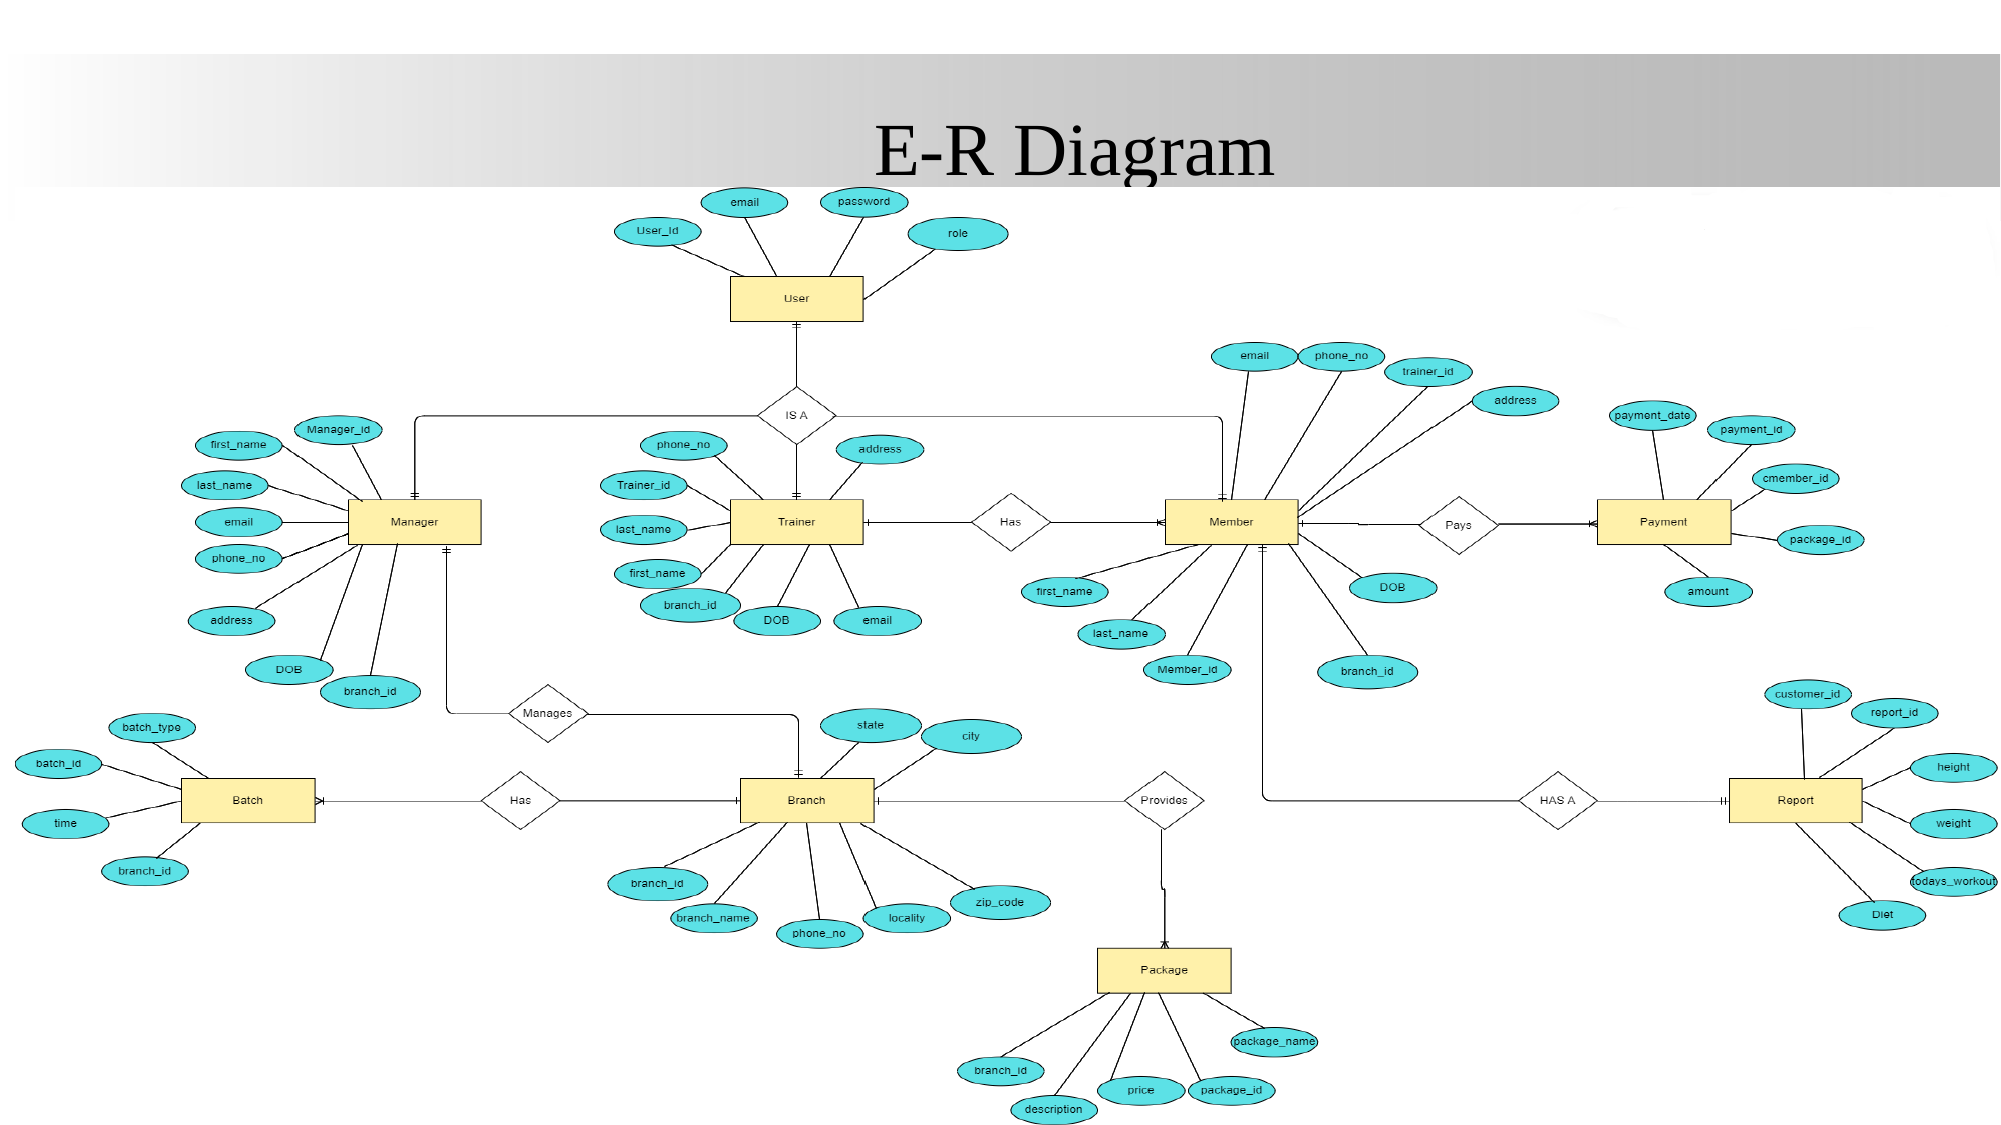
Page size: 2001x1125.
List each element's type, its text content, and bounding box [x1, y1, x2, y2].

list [15, 187, 2000, 1125]
title E-R Diagram [99, 44, 1901, 187]
